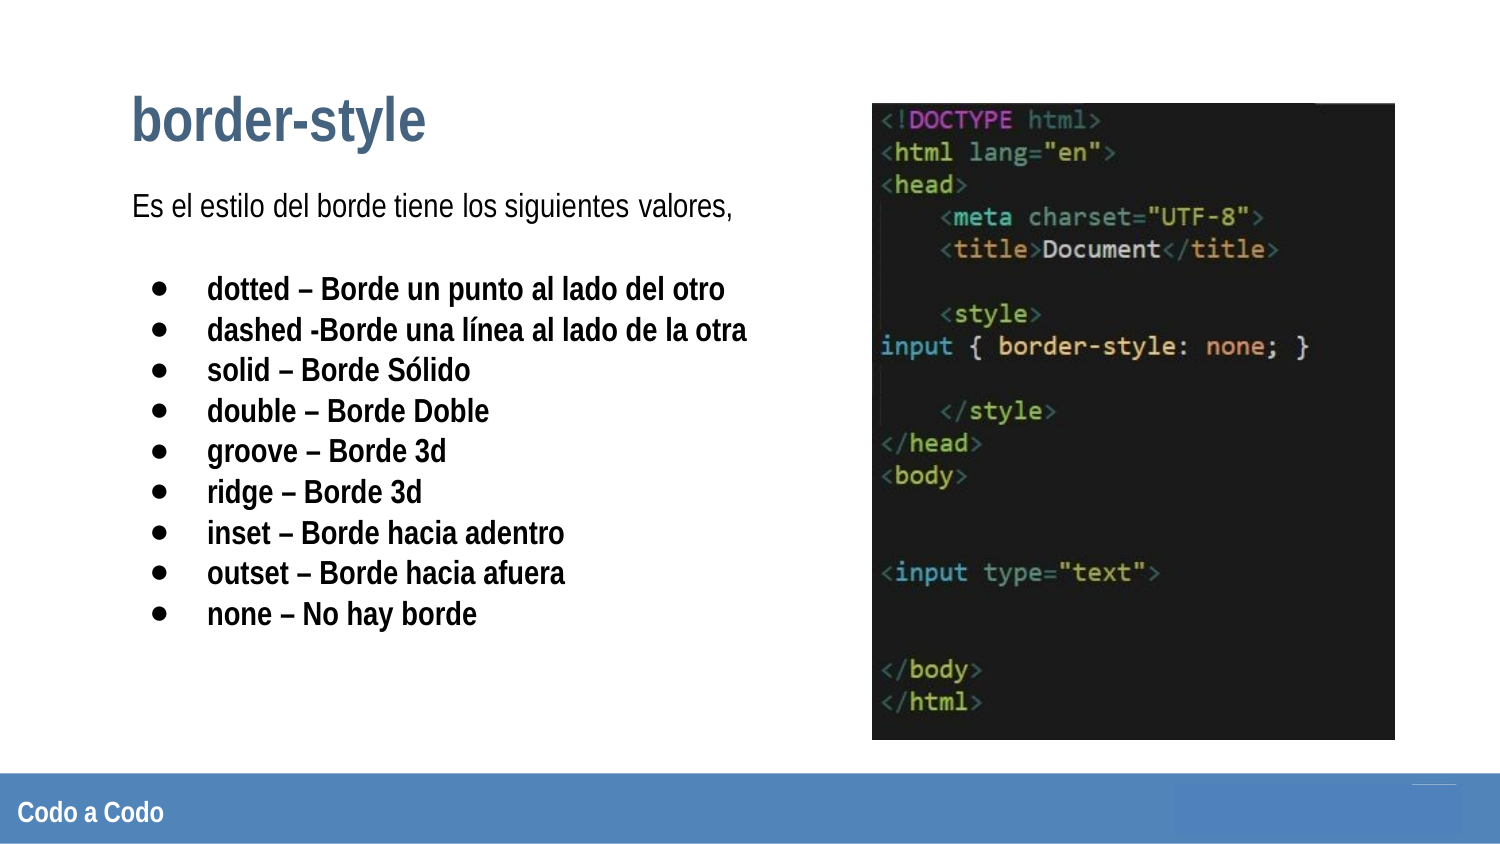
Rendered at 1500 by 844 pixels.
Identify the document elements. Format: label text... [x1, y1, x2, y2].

text_box [1173, 782, 1464, 836]
title border-style [129, 77, 430, 221]
picture [1175, 778, 1463, 782]
picture [871, 103, 1395, 741]
footer Codo a Codo [15, 789, 395, 844]
text_box Es el estilo del borde tiene los siguientes valores, dotted – Borde un punto al lado del otro dashed -Borde una línea al lado de la otra solid – Borde Sólido double – Borde Doble groove – Borde 3d ridge – Borde 3d inset – Borde hacia adentro outset – Borde hacia afuera none – No hay borde [130, 182, 751, 632]
